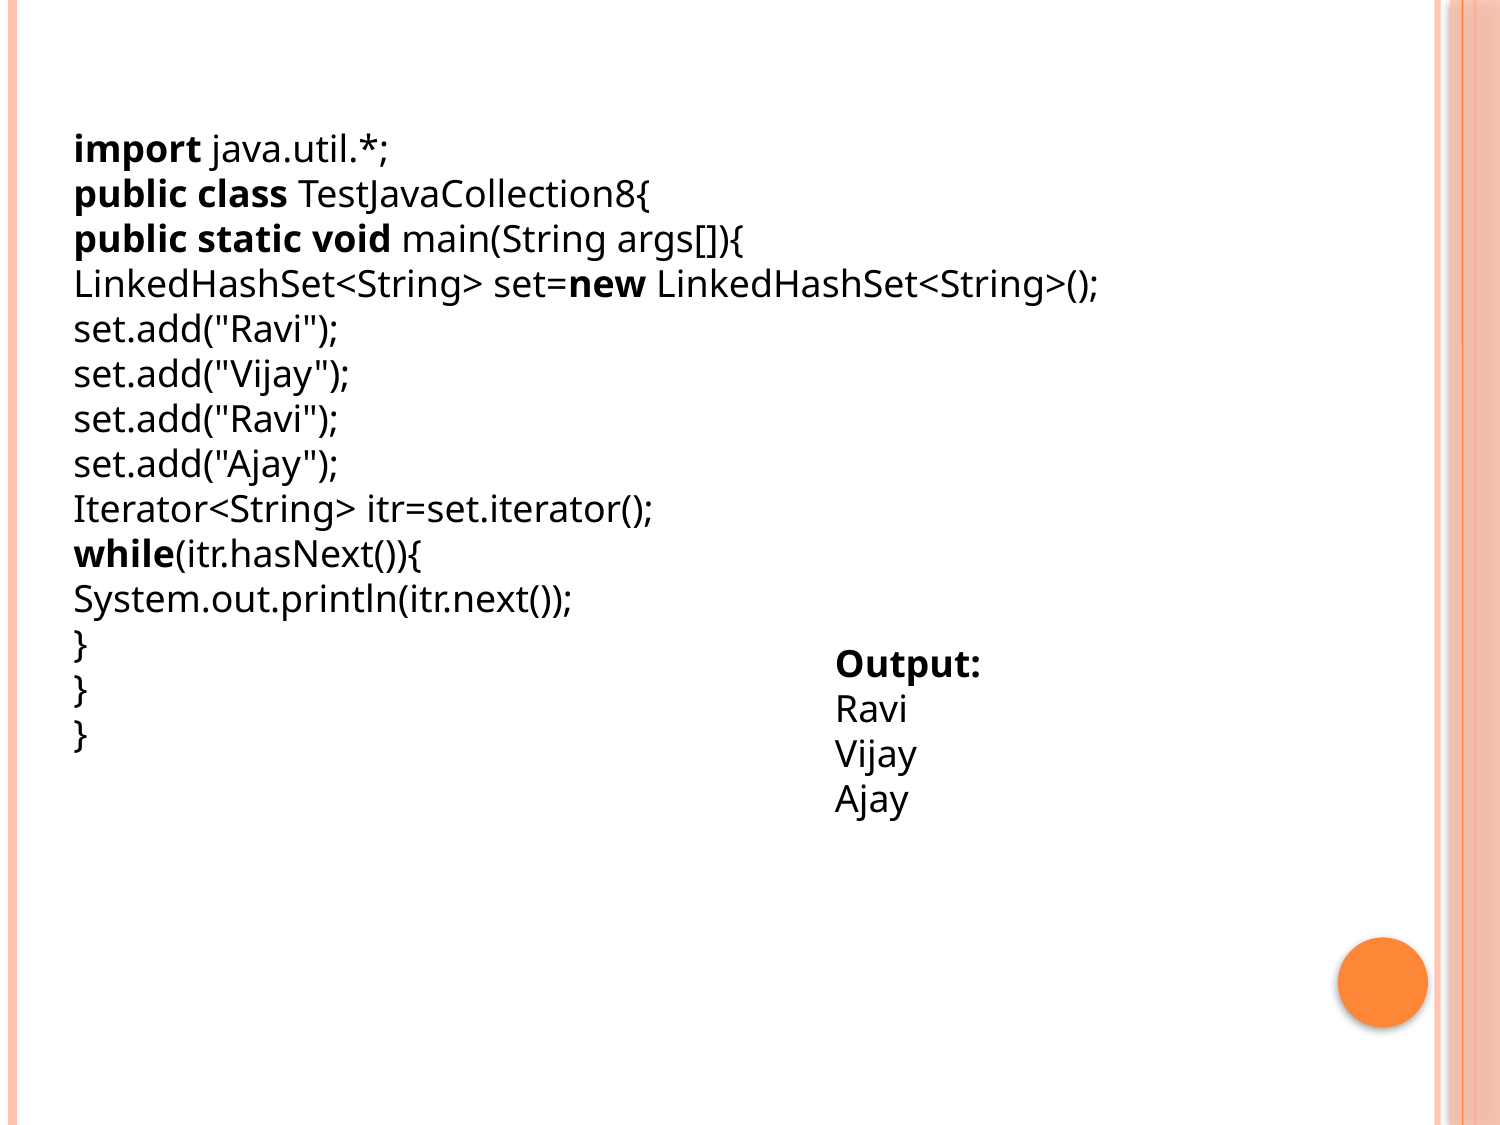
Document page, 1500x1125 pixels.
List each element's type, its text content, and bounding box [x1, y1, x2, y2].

text_box import java.util.*; public class TestJavaCollection8{ public static void main(String args[]){ LinkedHashSet<String> set=new LinkedHashSet<String>(); set.add("Ravi"); set.add("Vijay"); set.add("Ravi"); set.add("Ajay"); Iterator<String> itr=set.iterator(); while(itr.hasNext()){ System.out.println(itr.next()); } } } [58, 117, 1207, 807]
text_box Output: Ravi Vijay Ajay [820, 632, 1348, 873]
